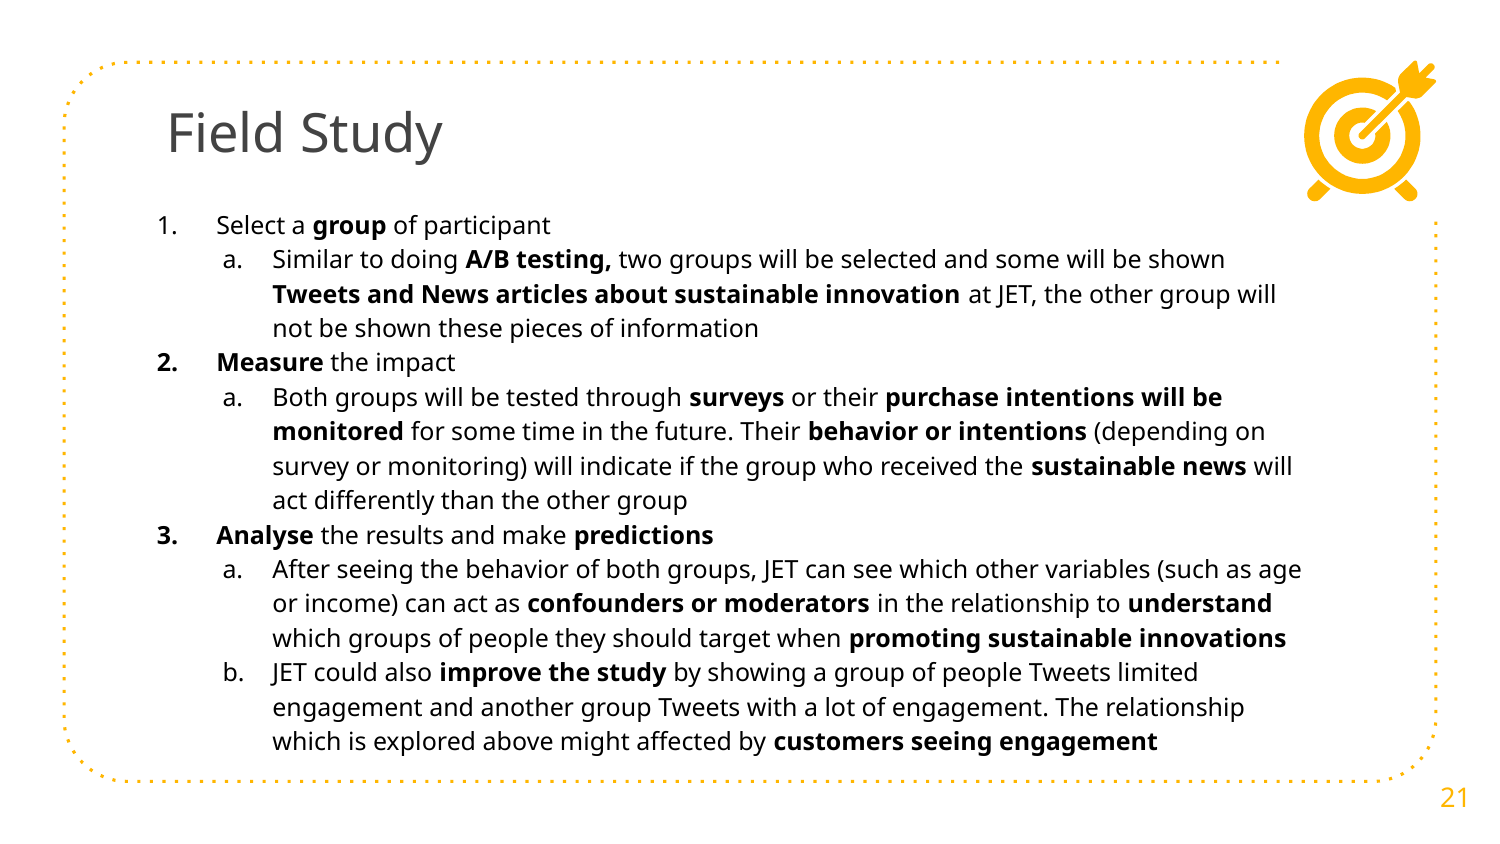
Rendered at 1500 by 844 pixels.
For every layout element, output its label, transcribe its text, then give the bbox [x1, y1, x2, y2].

slide_number 21 [1411, 753, 1500, 844]
title Field Study [151, 83, 1278, 189]
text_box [1303, 60, 1437, 202]
list Select a group of participant Similar to doing A/B testing, two groups will be selected and some will be shown Tweets and News articles about sustainable innovation at JET, the other group will not be shown these pieces of information Measure the impact Both groups will be tested through surveys or their purchase intentions will be monitored for some time in the future. Their behavior or intentions (depending on survey or monitoring) will indicate if the group who received the sustainable news will act differently than the other group Analyse the results and make predictions After seeing the behavior of both groups, JET can see which other variables (such as age or income) can act as confounders or moderators in the relationship to understand which groups of people they should target when promoting sustainable innovations JET could also improve the study by showing a group of people Tweets limited engagement and another group Tweets with a lot of engagement. The relationship which is explored above might affected by customers seeing engagement [126, 189, 1321, 821]
